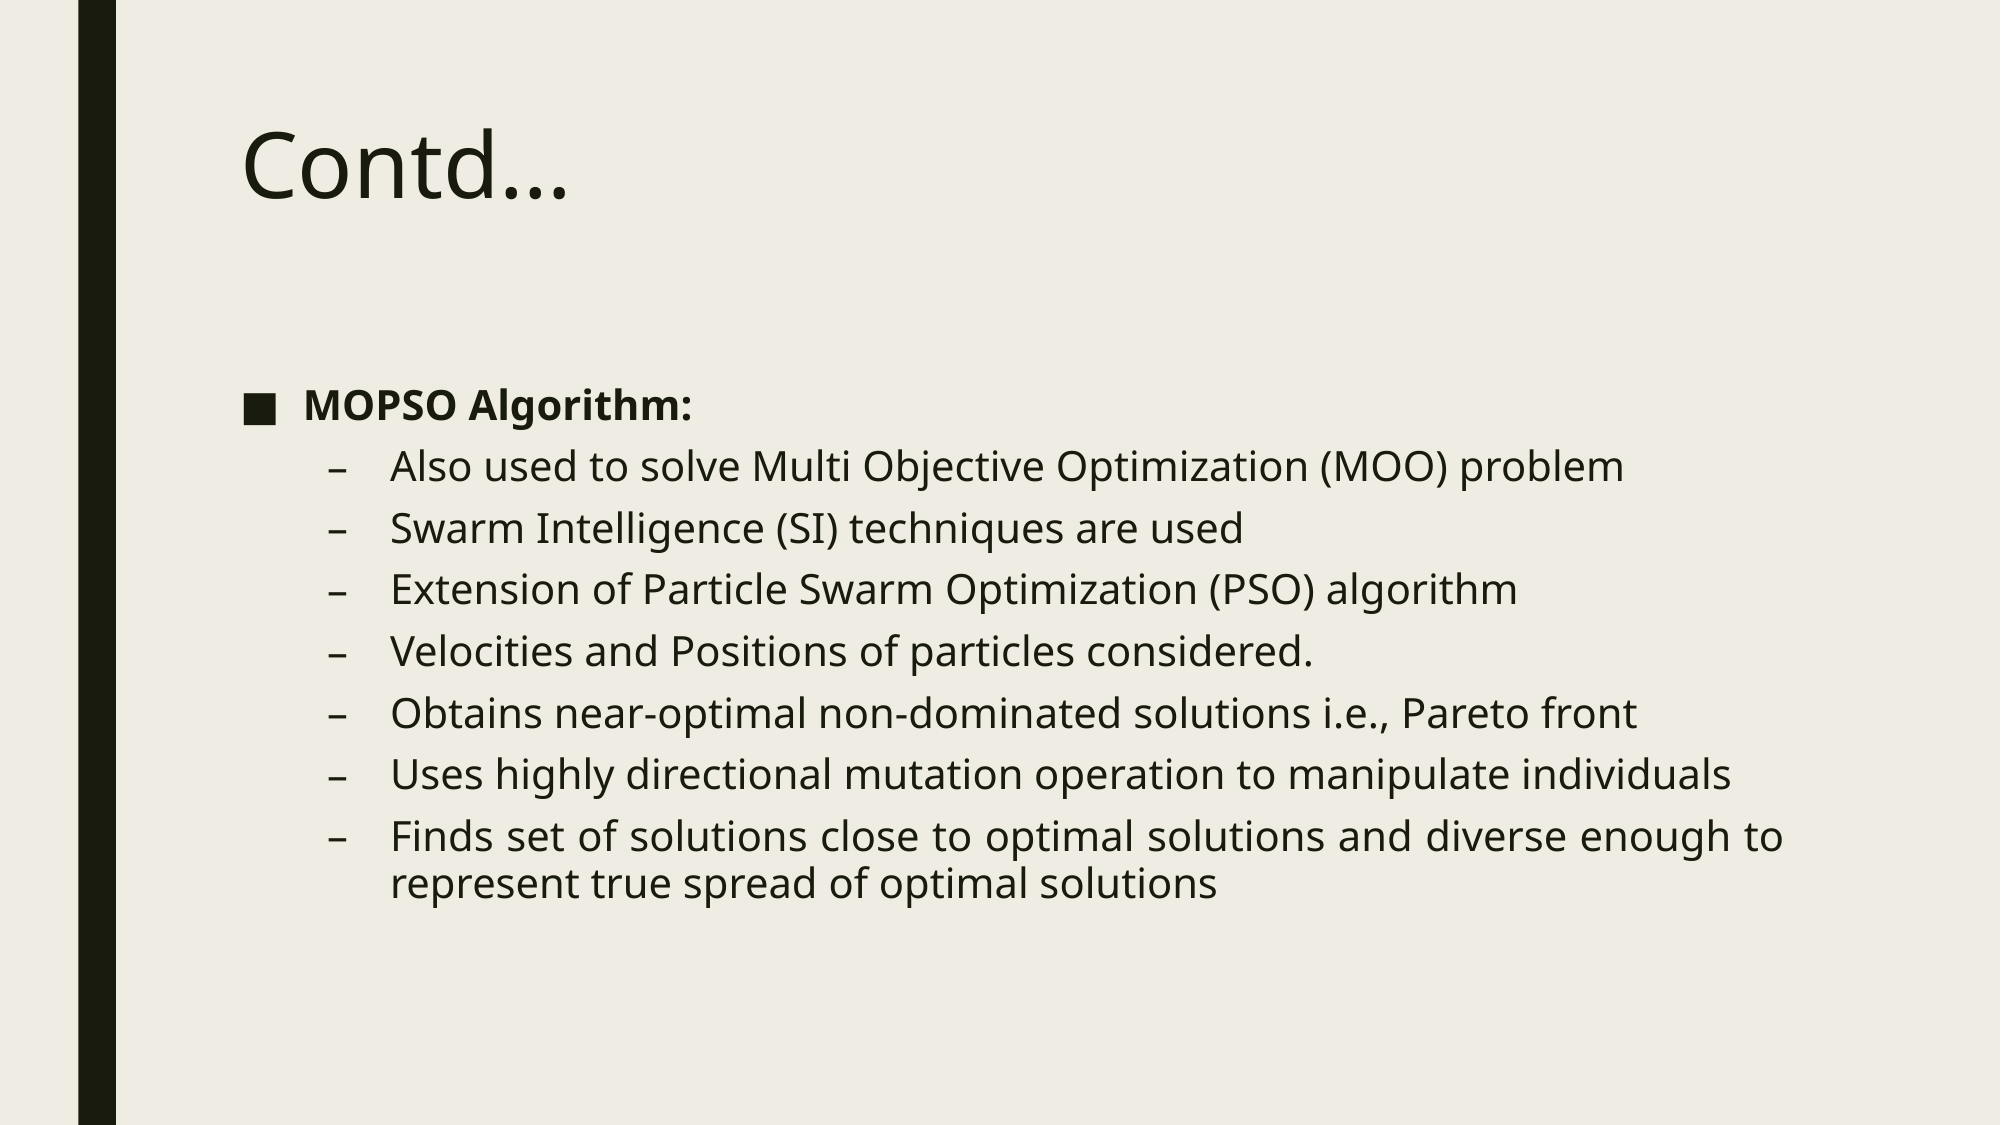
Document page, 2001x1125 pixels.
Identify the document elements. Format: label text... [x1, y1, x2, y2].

title Contd… [225, 112, 1800, 357]
list MOPSO Algorithm: Also used to solve Multi Objective Optimization (MOO) problem Swarm Intelligence (SI) techniques are used Extension of Particle Swarm Optimization (PSO) algorithm Velocities and Positions of particles considered. Obtains near-optimal non-dominated solutions i.e., Pareto front Uses highly directional mutation operation to manipulate individuals Finds set of solutions close to optimal solutions and diverse enough to represent true spread of optimal solutions [225, 375, 1800, 963]
